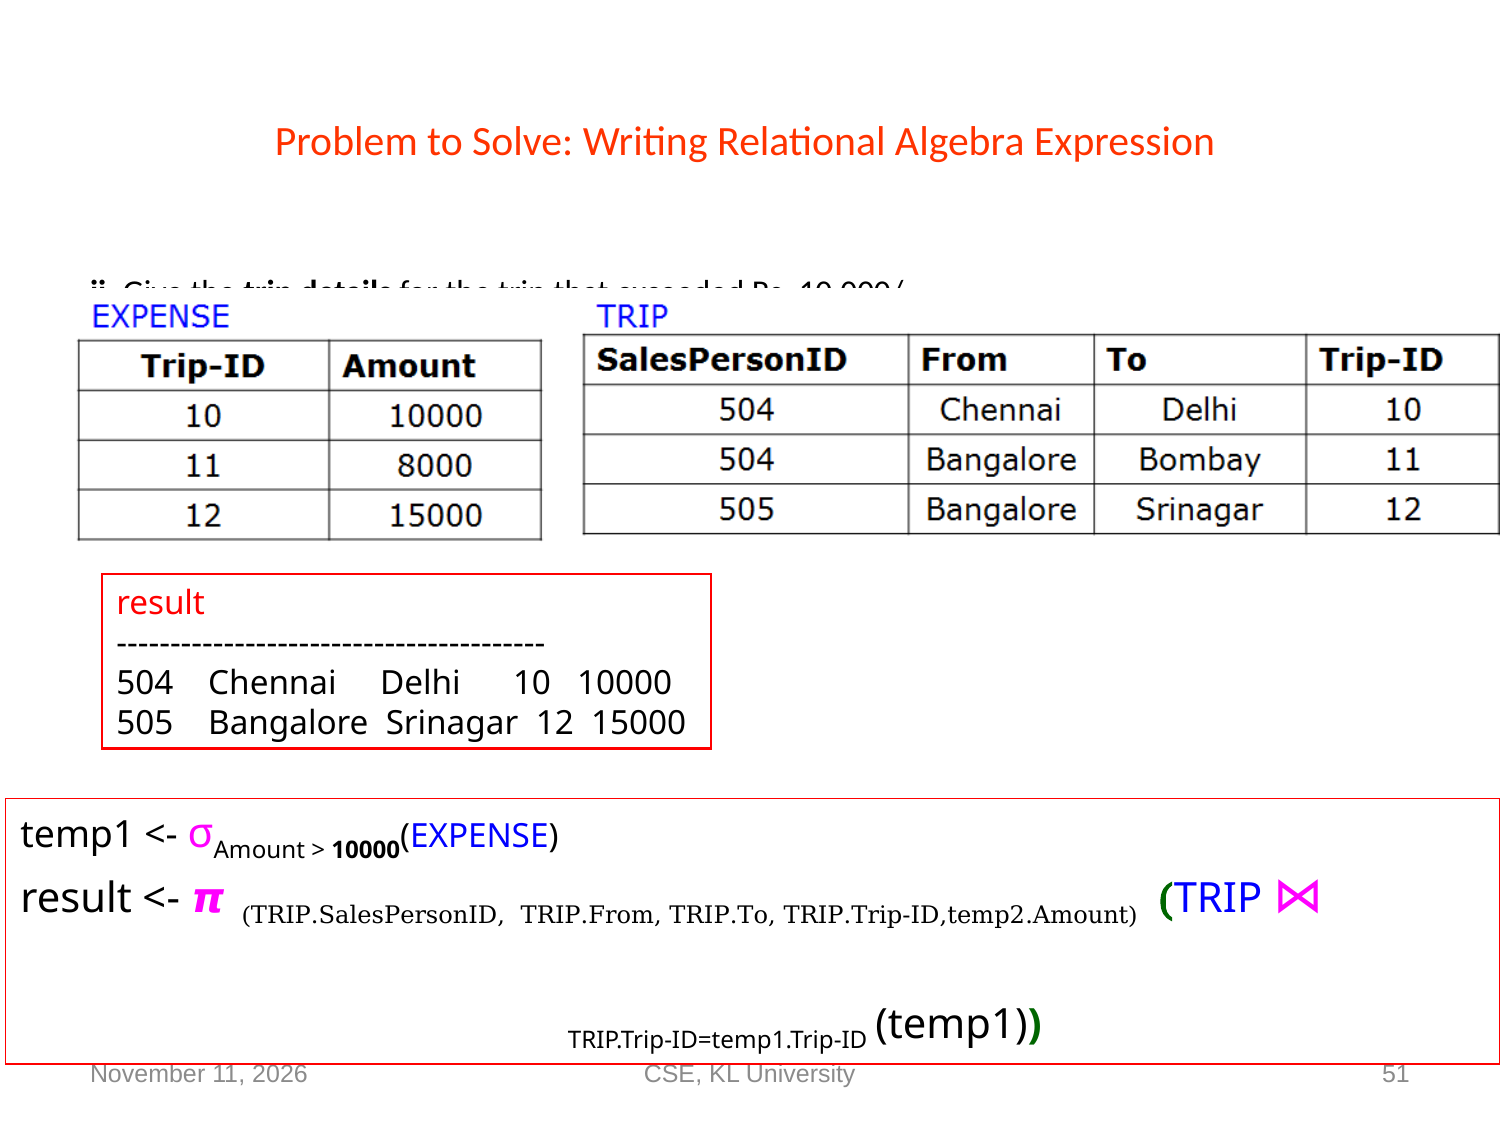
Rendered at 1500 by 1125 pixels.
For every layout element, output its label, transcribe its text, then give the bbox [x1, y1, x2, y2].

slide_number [75, 1064, 425, 1103]
slide_number 51 [1074, 1064, 1425, 1103]
text_box result ---------------------------------------- 504 Chennai Delhi 10 10000 505 Bangalore Srinagar 12 15000 [101, 574, 711, 749]
picture [71, 288, 1500, 552]
title Problem to Solve: Writing Relational Algebra Expression [75, 45, 1425, 233]
list ii. Give the trip details for the trip that exceeded Rs. 10,000/- [75, 262, 1425, 286]
list ii. Give the trip details for the trip that exceeded Rs. 10,000/- [75, 558, 1425, 798]
text_box temp1 <- σAmount > 10000(EXPENSE) result <- 𝞹 (TRIP.SalesPersonID, TRIP.From, TRIP.To, TRIP.Trip-ID,temp2.Amount) (TRIP ⋈ TRIP.Trip-ID=temp1.Trip-ID (temp1)) [5, 798, 1500, 1064]
footer CSE, KL University [512, 1064, 988, 1103]
